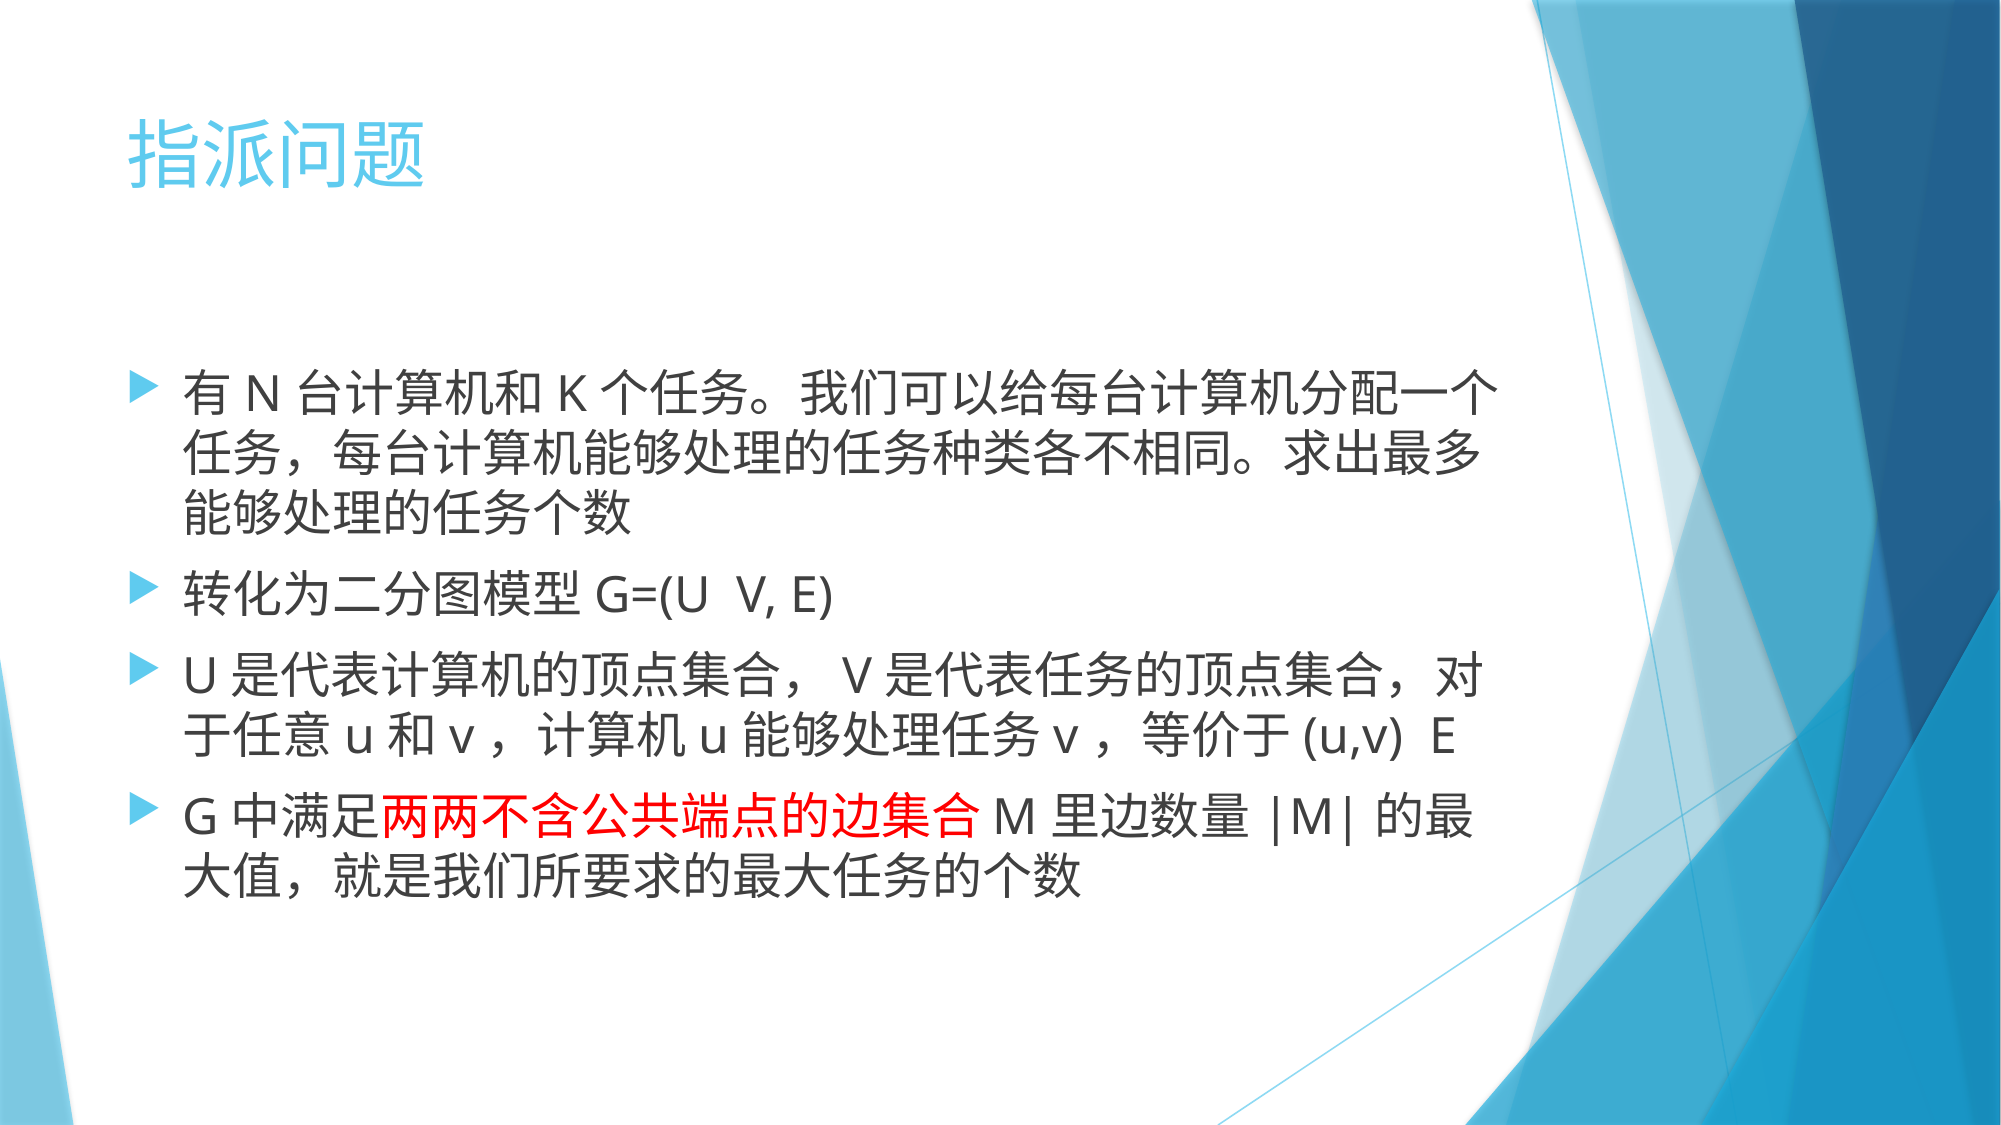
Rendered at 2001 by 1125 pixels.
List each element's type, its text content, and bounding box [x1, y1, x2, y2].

title 指派问题 [111, 99, 1522, 317]
